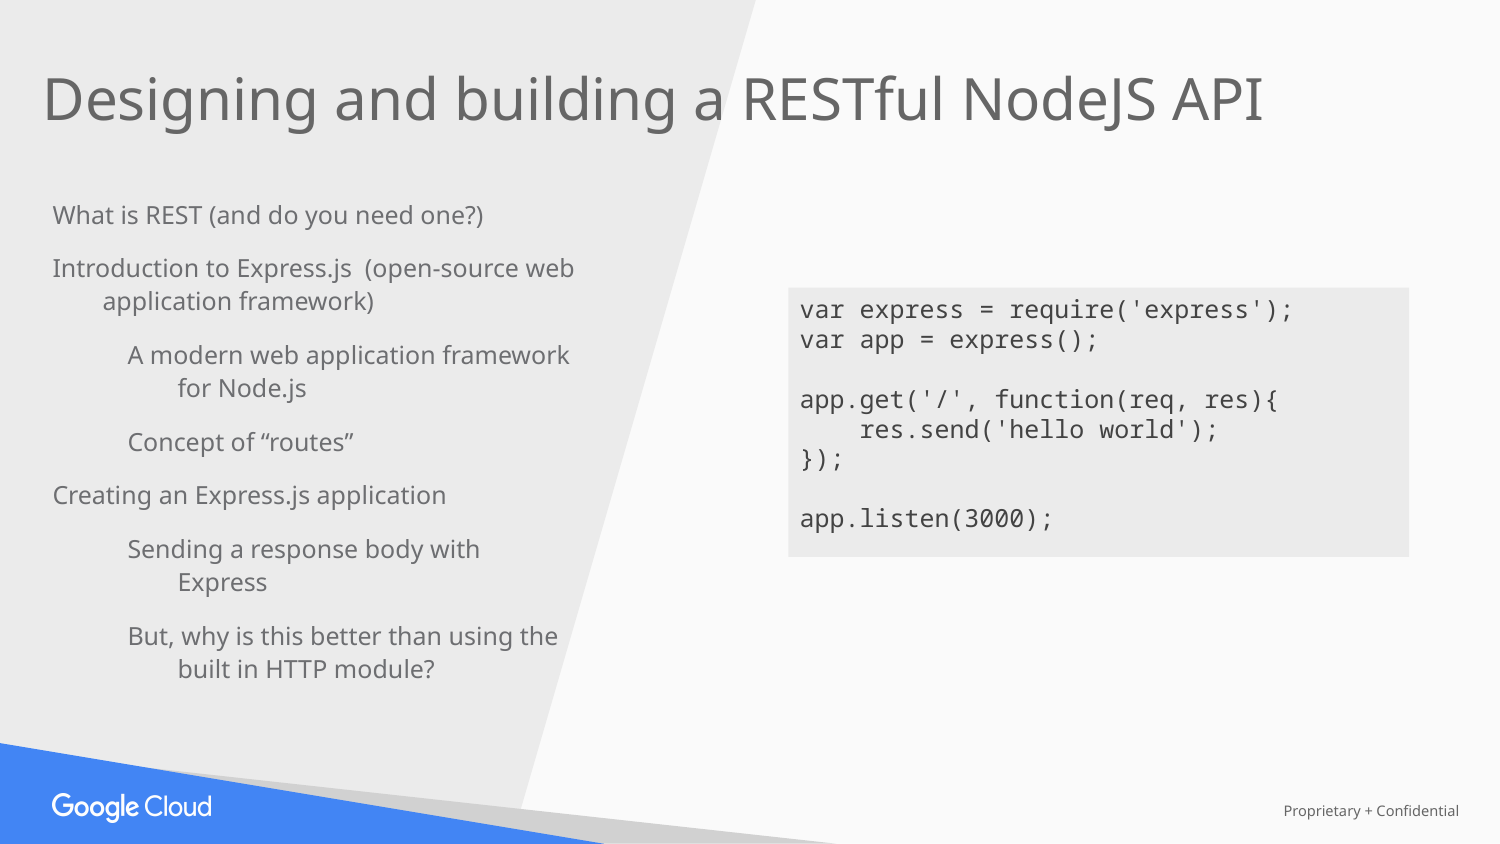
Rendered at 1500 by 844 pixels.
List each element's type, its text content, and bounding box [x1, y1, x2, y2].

picture [52, 793, 211, 823]
title Designing and building a RESTful NodeJS API [27, 23, 1371, 148]
text_box var express = require('express'); var app = express(); app.get('/', function(req, res){ res.send('hello world'); }); app.listen(3000); [788, 287, 1410, 557]
list What is REST (and do you need one?) Introduction to Express.js (open-source web application framework) A modern web application framework for Node.js Concept of “routes” Creating an Express.js application Sending a response body with Express But, why is this better than using the built in HTTP module? [12, 181, 593, 753]
